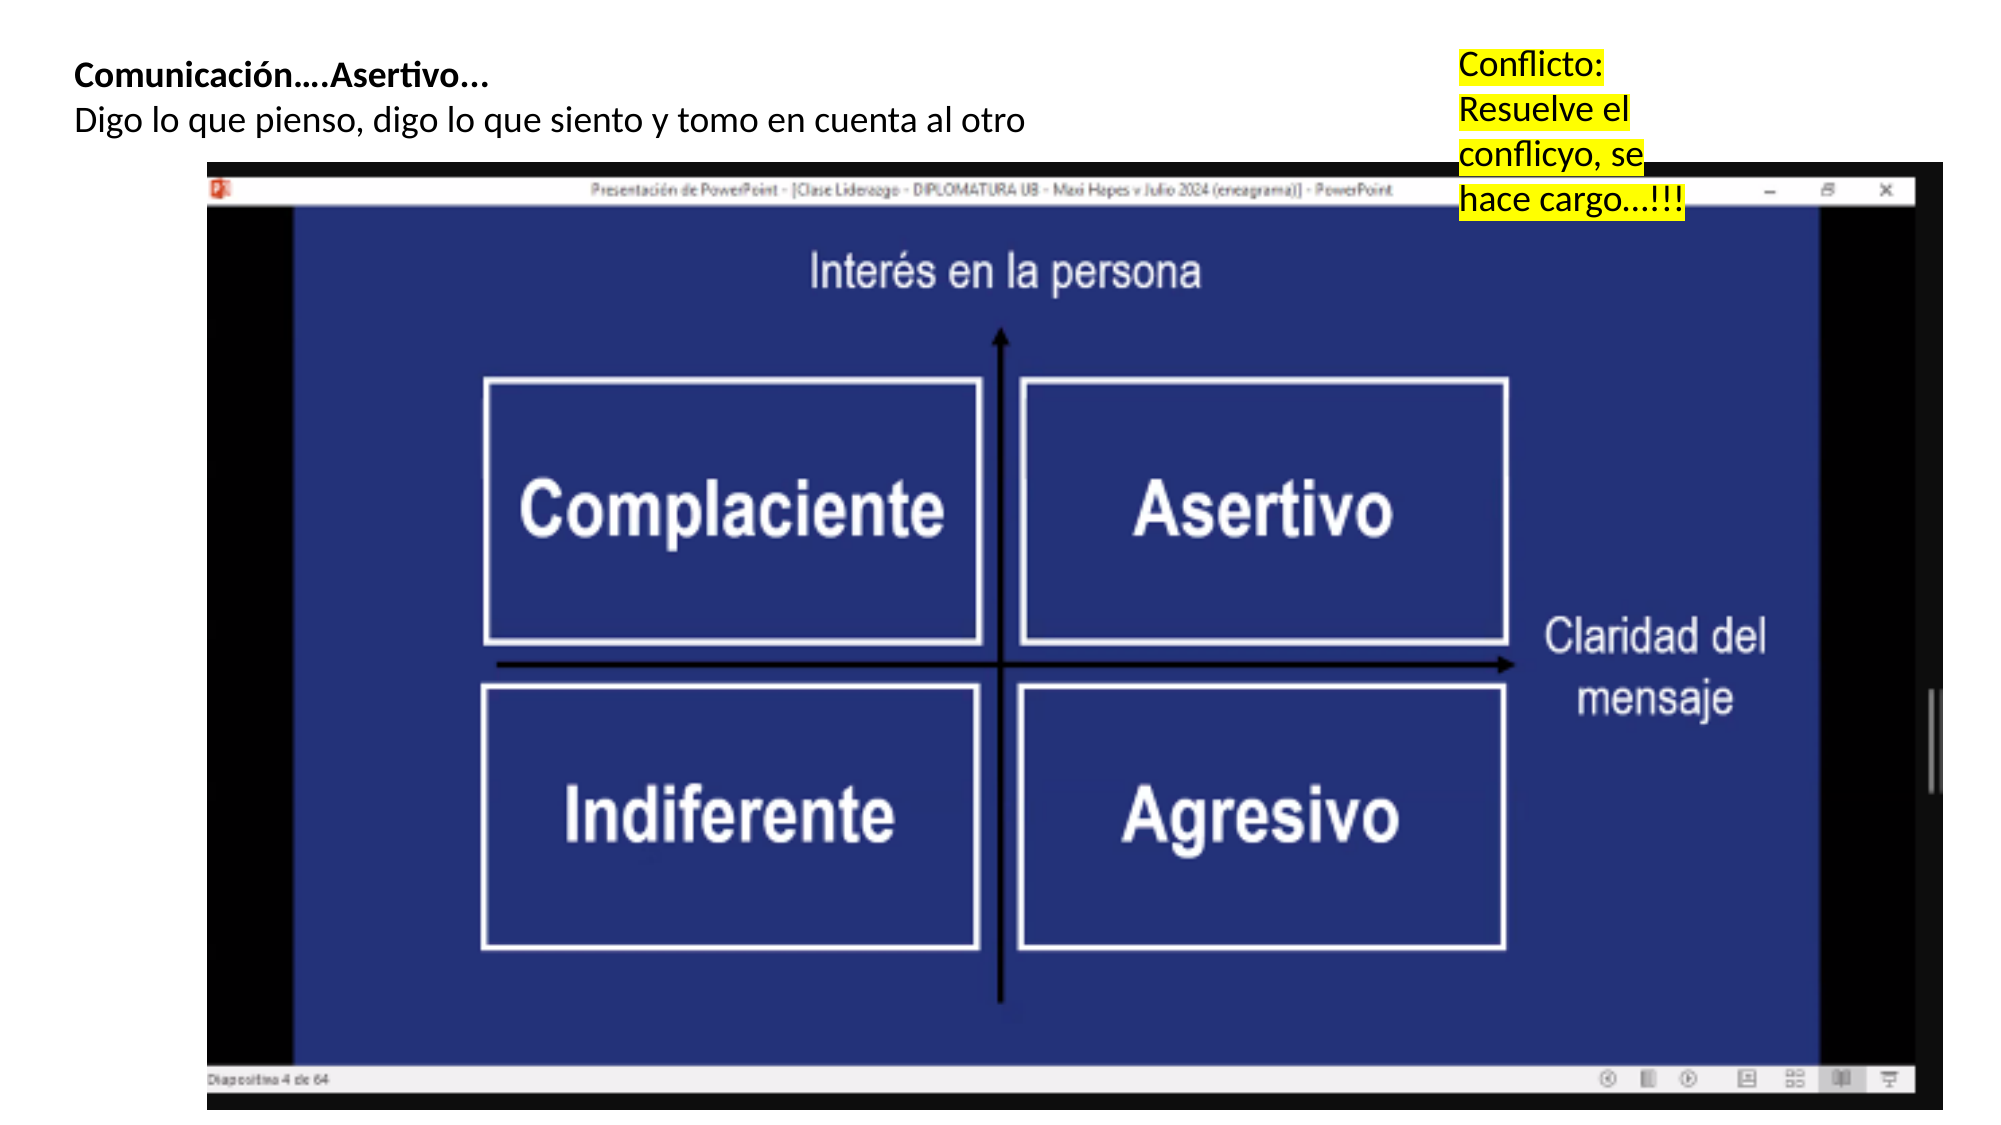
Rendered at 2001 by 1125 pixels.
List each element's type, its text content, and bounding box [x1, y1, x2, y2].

text_box Conflicto: Resuelve el conflicyo, se hace cargo…!!! [1444, 31, 1714, 162]
picture [207, 162, 1943, 1110]
text_box Comunicación….Asertivo... Digo lo que pienso, digo lo que siento y tomo en cuenta al otro [59, 42, 1051, 193]
